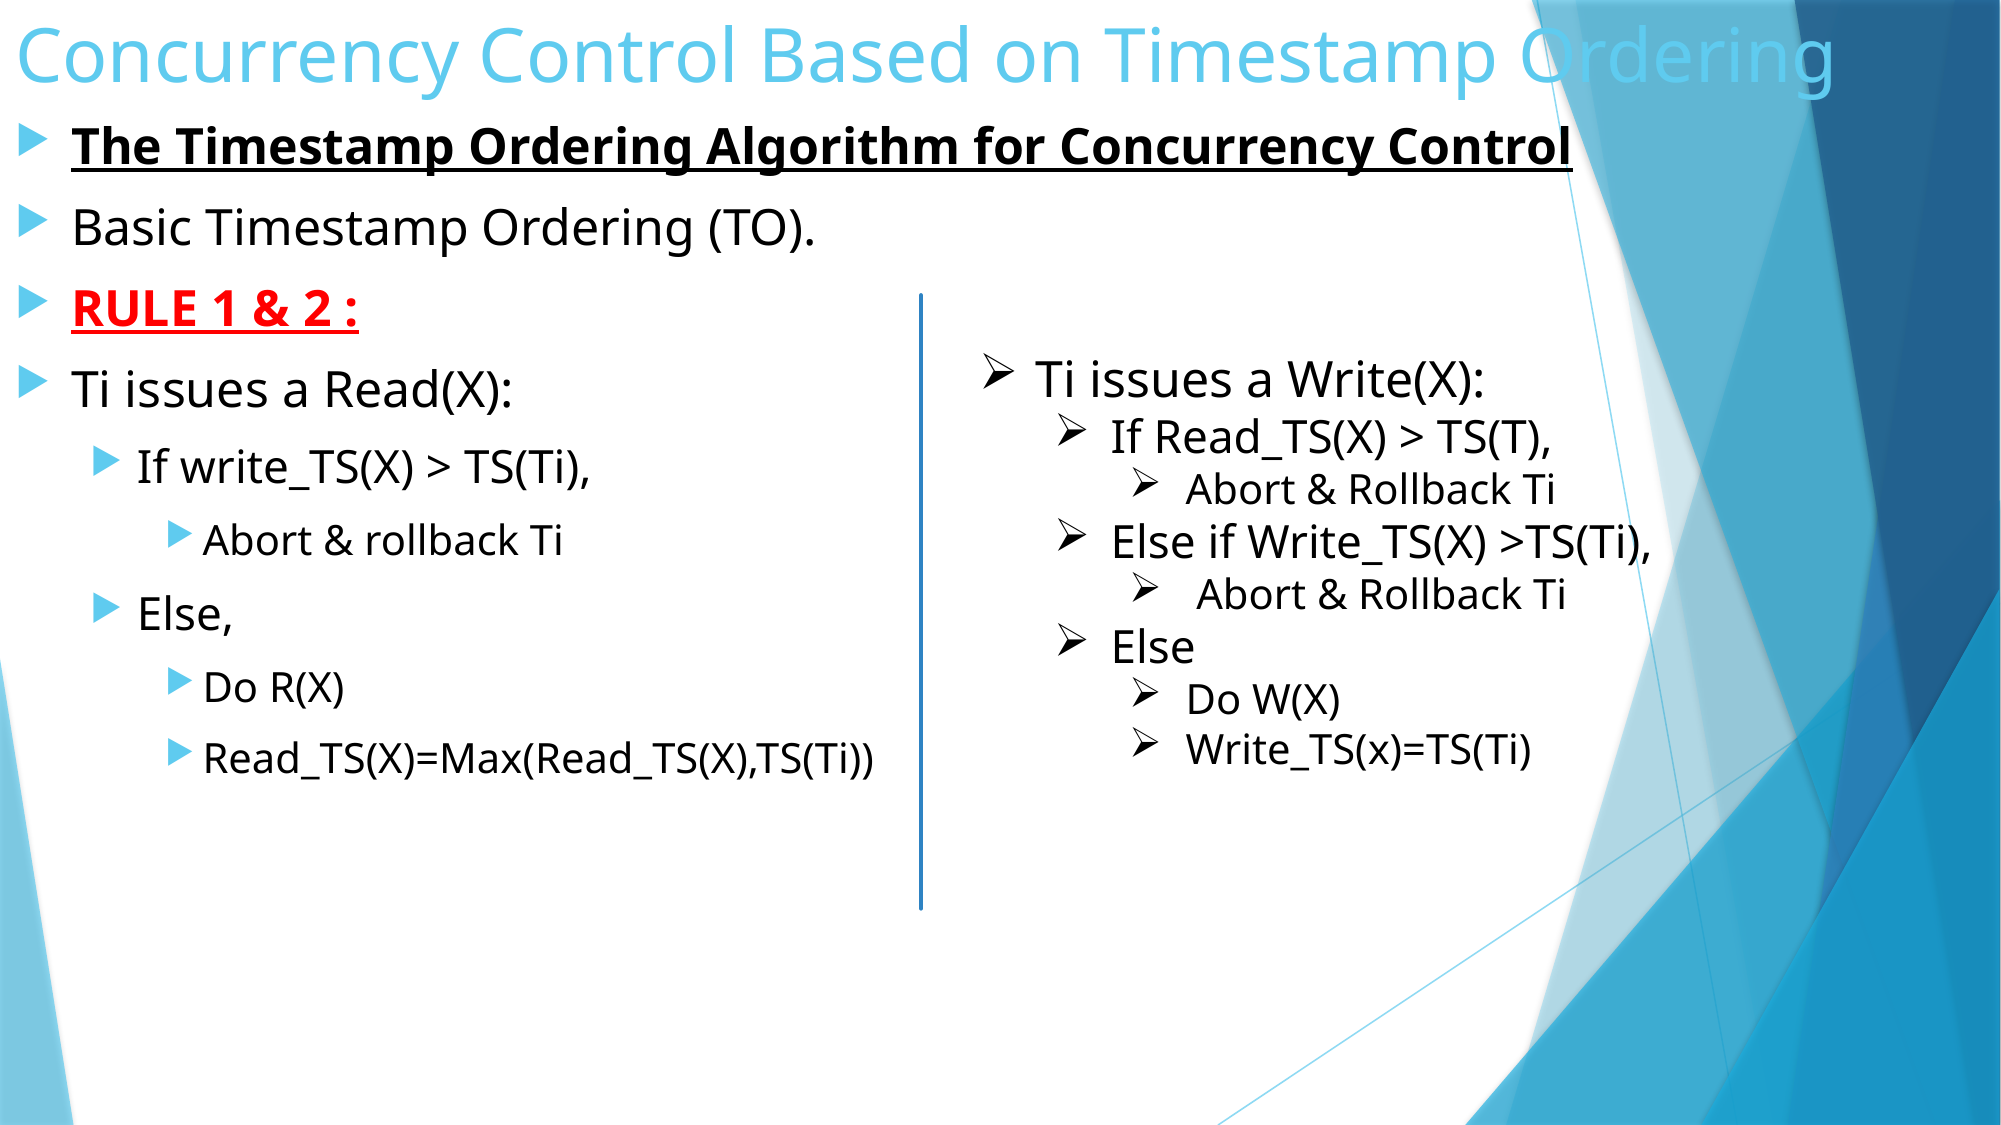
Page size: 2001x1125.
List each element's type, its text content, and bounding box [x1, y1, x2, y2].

list The Timestamp Ordering Algorithm for Concurrency Control Basic Timestamp Ordering (TO). RULE 1 & 2 : Ti issues a Read(X): If write_TS(X) > TS(Ti), Abort & rollback Ti Else, Do R(X) Read_TS(X)=Max(Read_TS(X),TS(Ti)) [0, 26, 1841, 1125]
text_box Ti issues a Write(X): If Read_TS(X) > TS(T), Abort & Rollback Ti Else if Write_TS(X) >TS(Ti), Abort & Rollback Ti Else Do W(X) Write_TS(x)=TS(Ti) [964, 340, 1842, 781]
title Concurrency Control Based on Timestamp Ordering [0, 0, 1913, 217]
